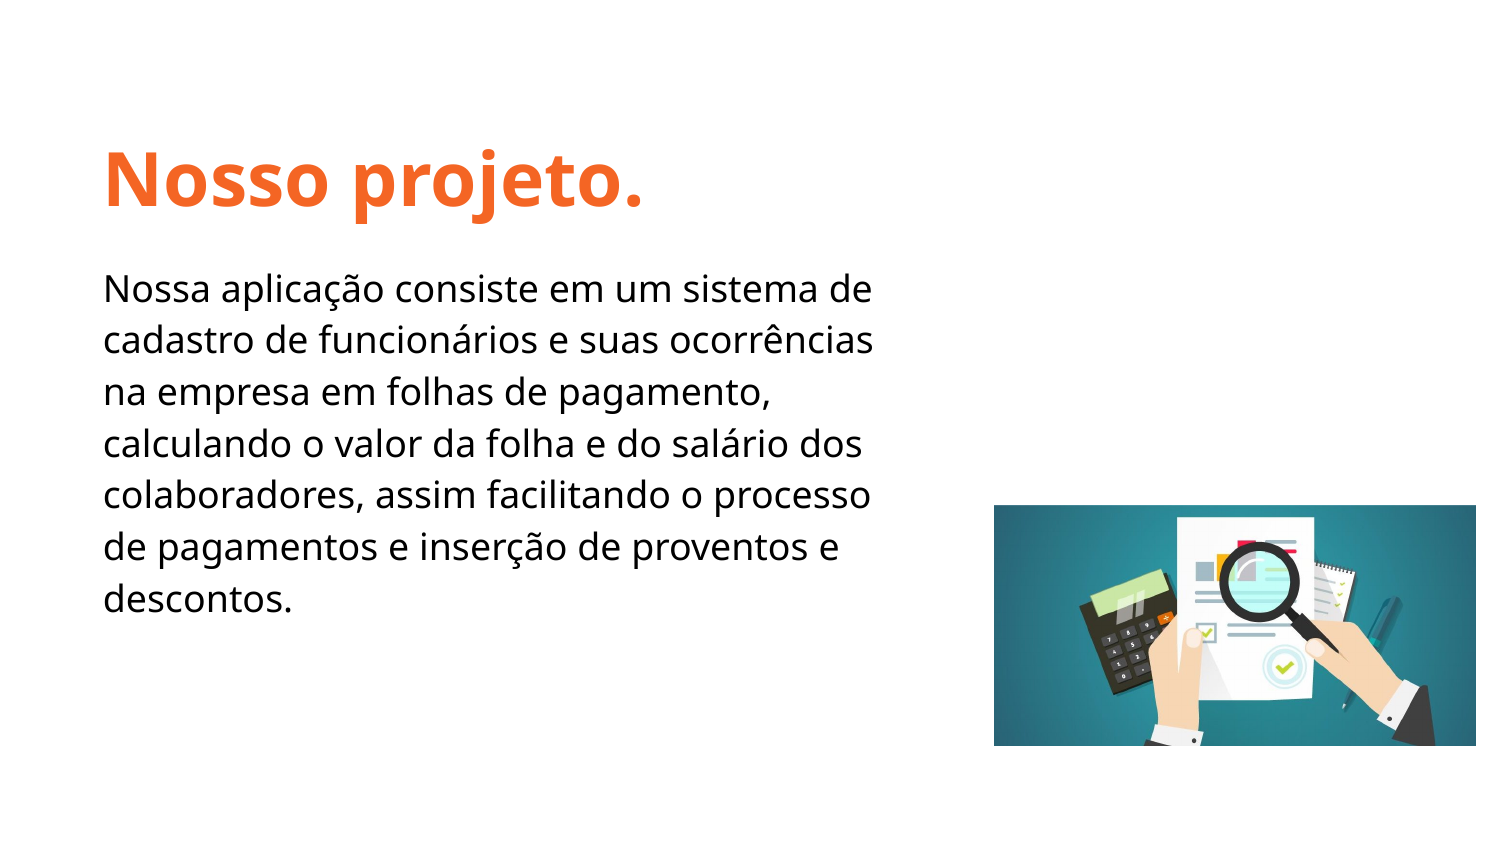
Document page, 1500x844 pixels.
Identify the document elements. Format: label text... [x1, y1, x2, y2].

title Nosso projeto. [87, 116, 941, 242]
title Nossa aplicação consiste em um sistema de cadastro de funcionários e suas ocorrências na empresa em folhas de pagamento, calculando o valor da folha e do salário dos colaboradores, assim facilitando o processo de pagamentos e inserção de proventos e descontos. [87, 242, 941, 746]
picture [994, 505, 1476, 747]
